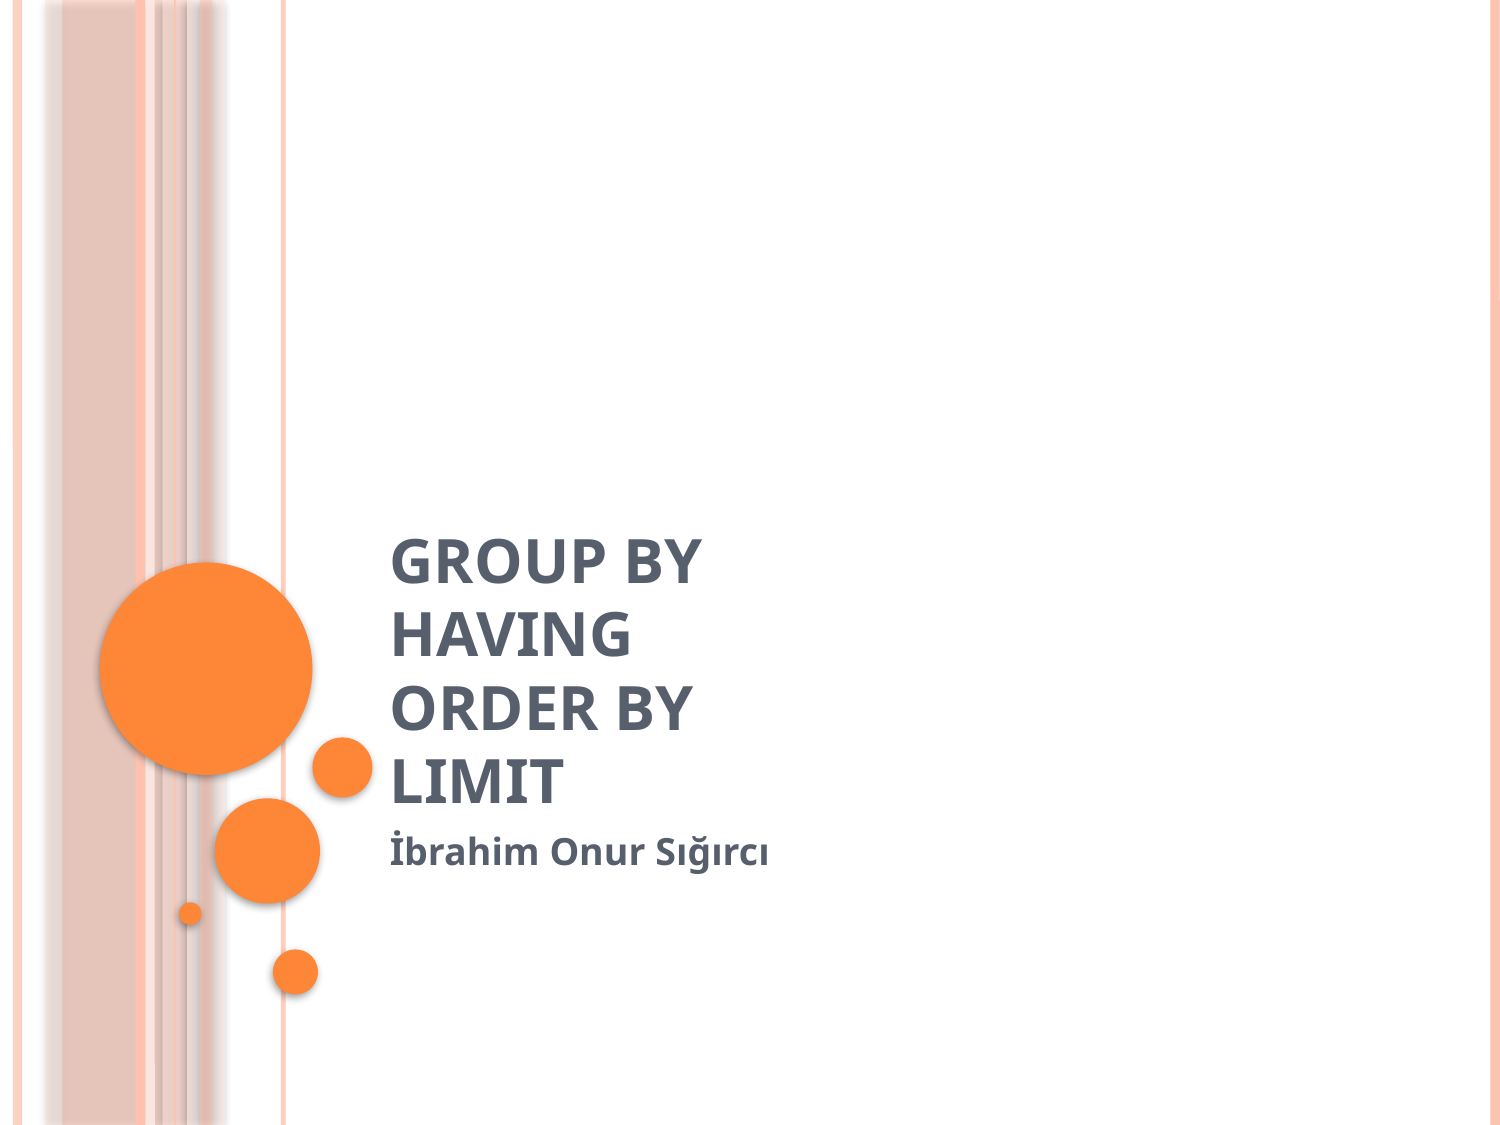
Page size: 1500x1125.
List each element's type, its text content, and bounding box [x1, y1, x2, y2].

subtitle İbrahim Onur Sığırcı [375, 820, 1388, 1046]
title GROUP BY HAVING ORDER BY LIMIT [375, 512, 1388, 820]
